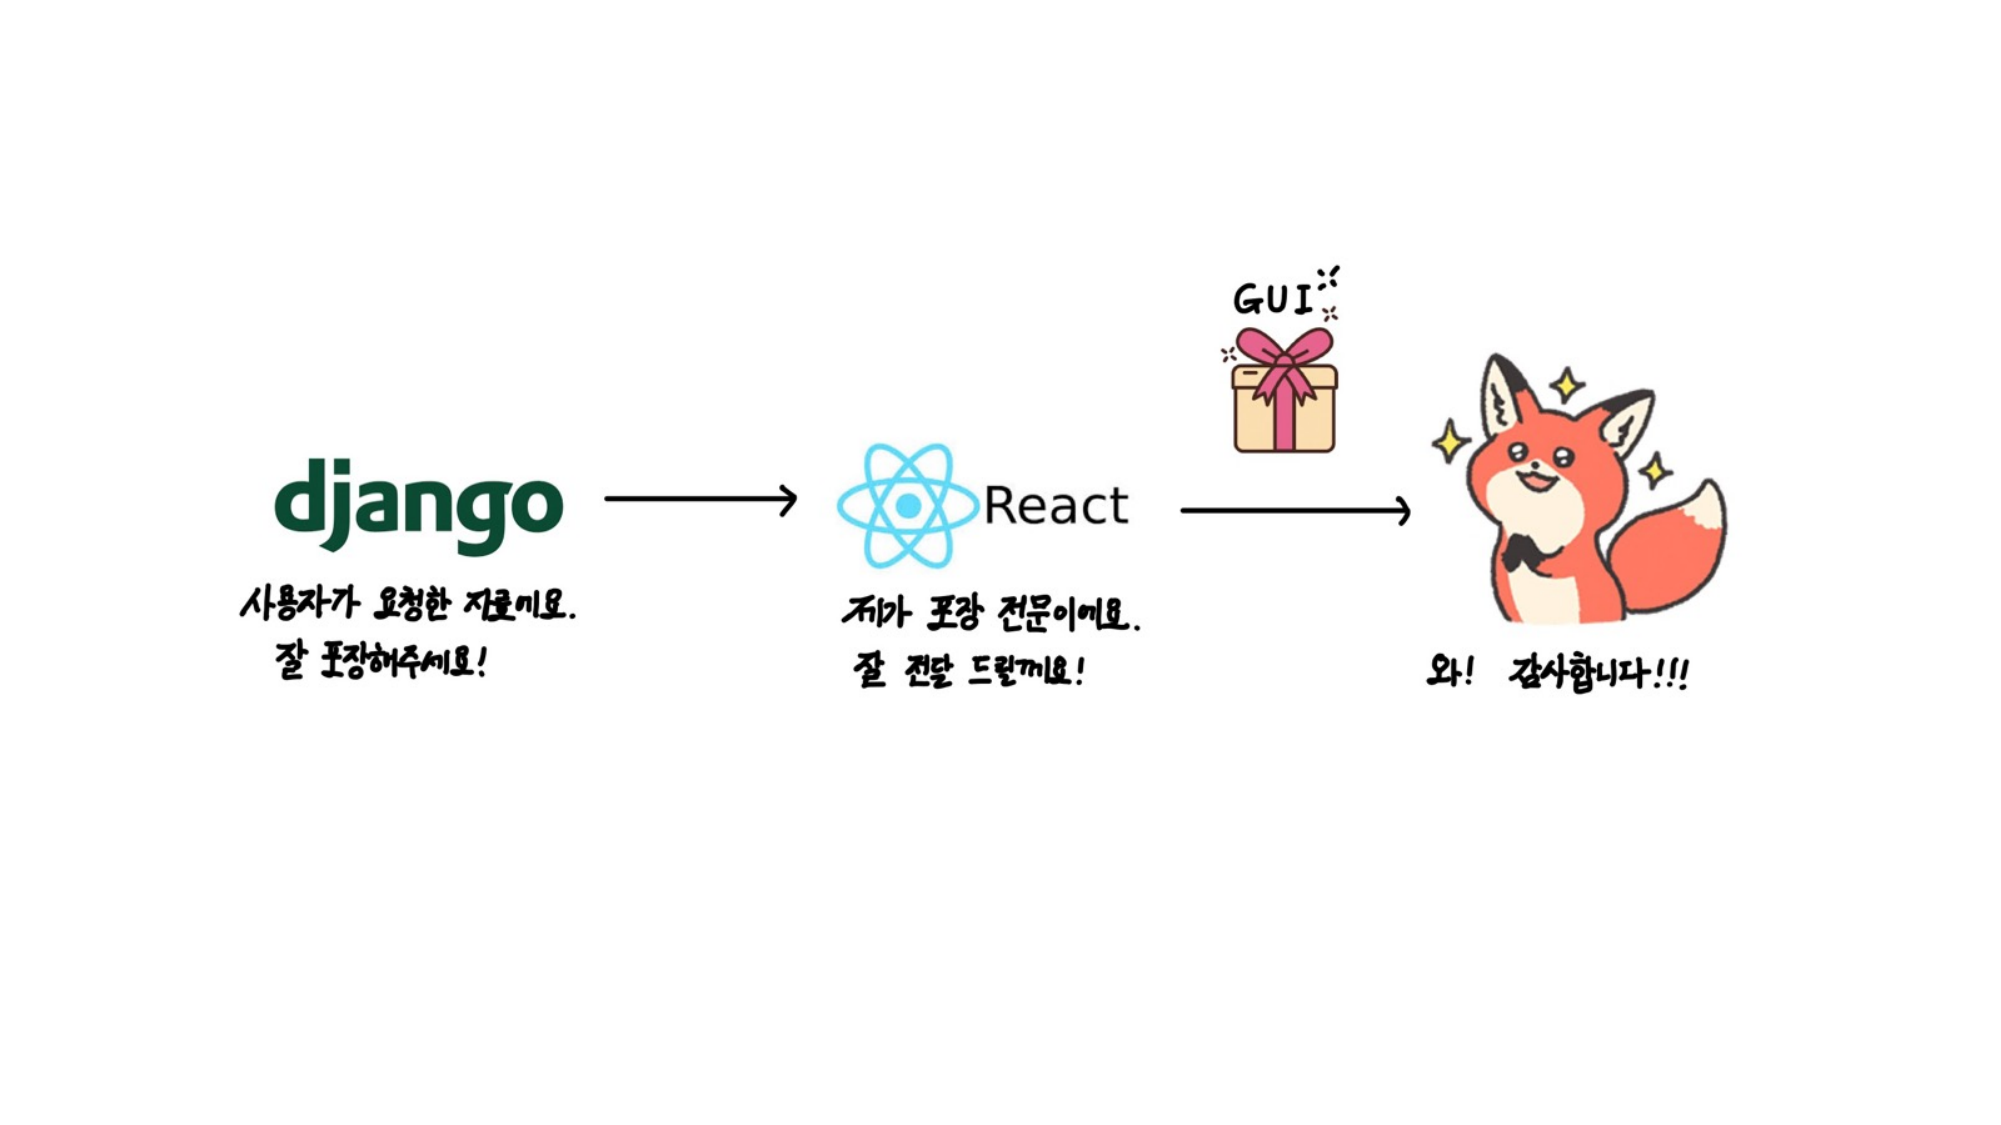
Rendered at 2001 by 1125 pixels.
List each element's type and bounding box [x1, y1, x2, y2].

picture [99, 17, 1900, 1125]
